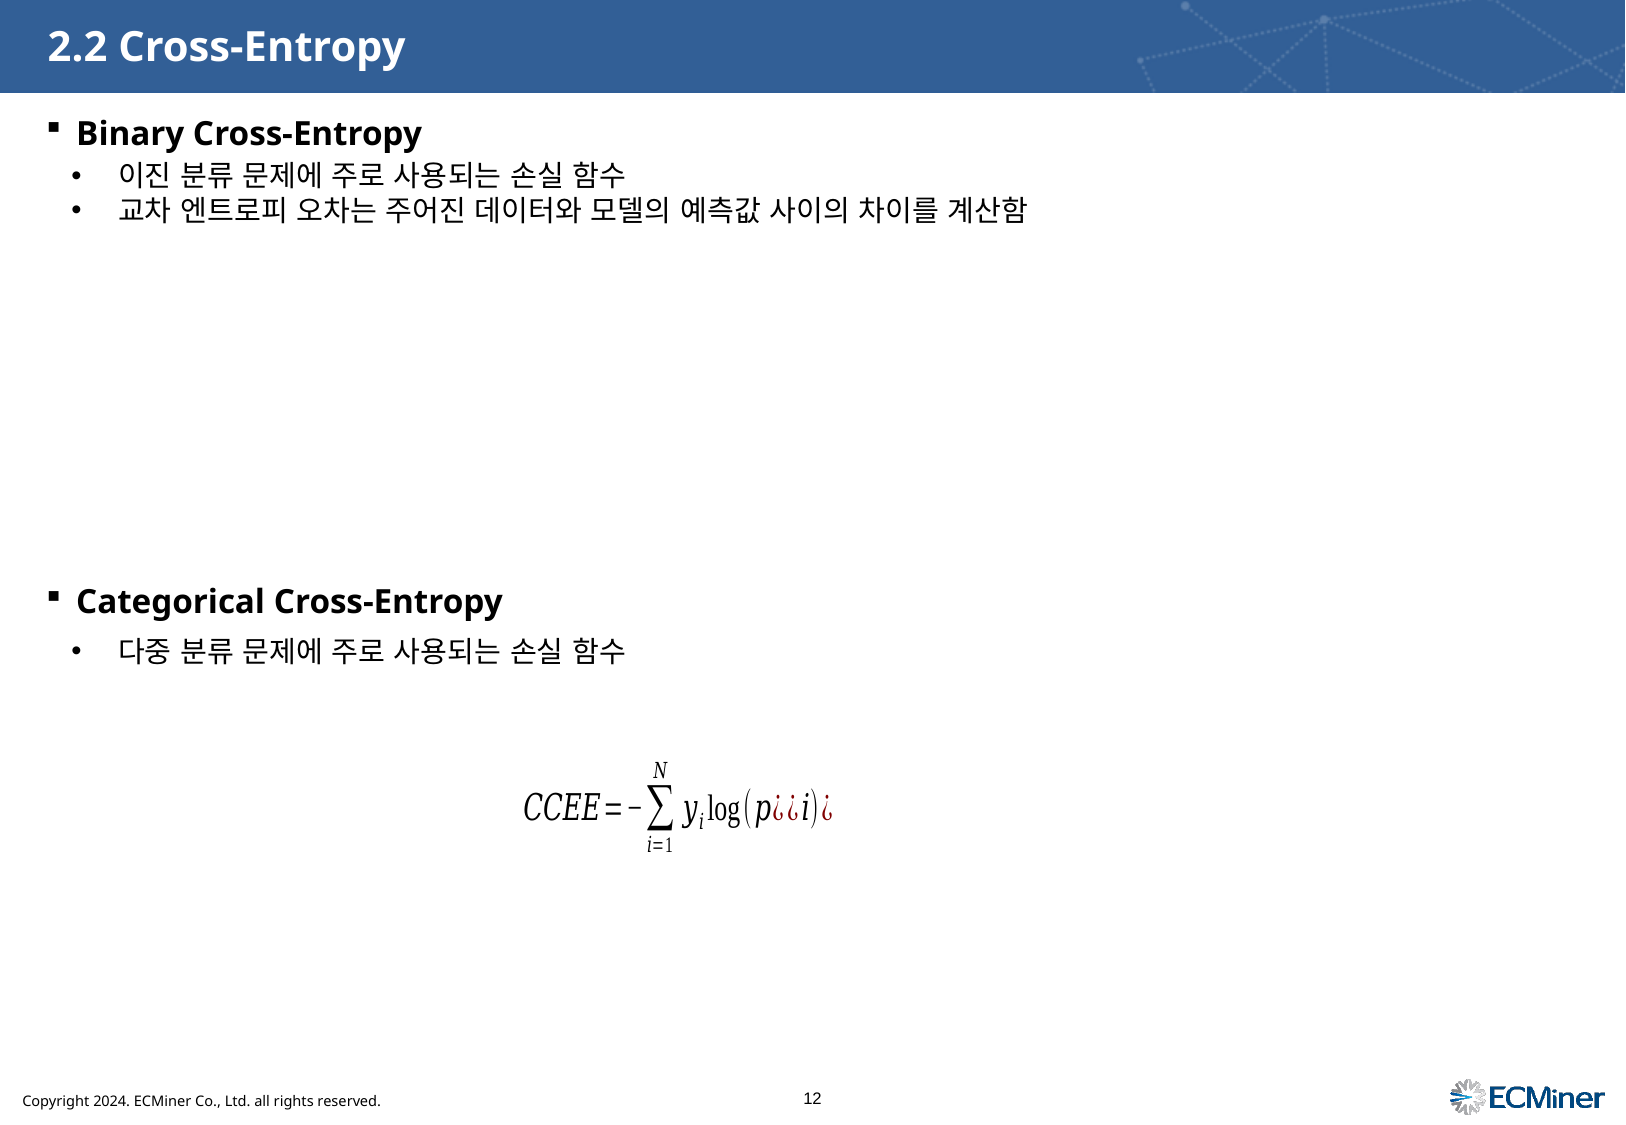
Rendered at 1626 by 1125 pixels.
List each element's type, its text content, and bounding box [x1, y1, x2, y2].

text_box Categorical Cross-Entropy [34, 562, 1581, 629]
list Binary Cross-Entropy [34, 93, 1581, 160]
text_box 다중 분류 문제에 주로 사용되는 손실 함수 [59, 627, 1581, 744]
picture [1450, 1079, 1605, 1115]
title 2.2 Cross-Entropy [32, 12, 1435, 79]
list 이진 분류 문제에 주로 사용되는 손실 함수 교차 엔트로피 오차는 주어진 데이터와 모델의 예측값 사이의 차이를 계산함 [59, 151, 1581, 268]
picture [0, 0, 1625, 93]
